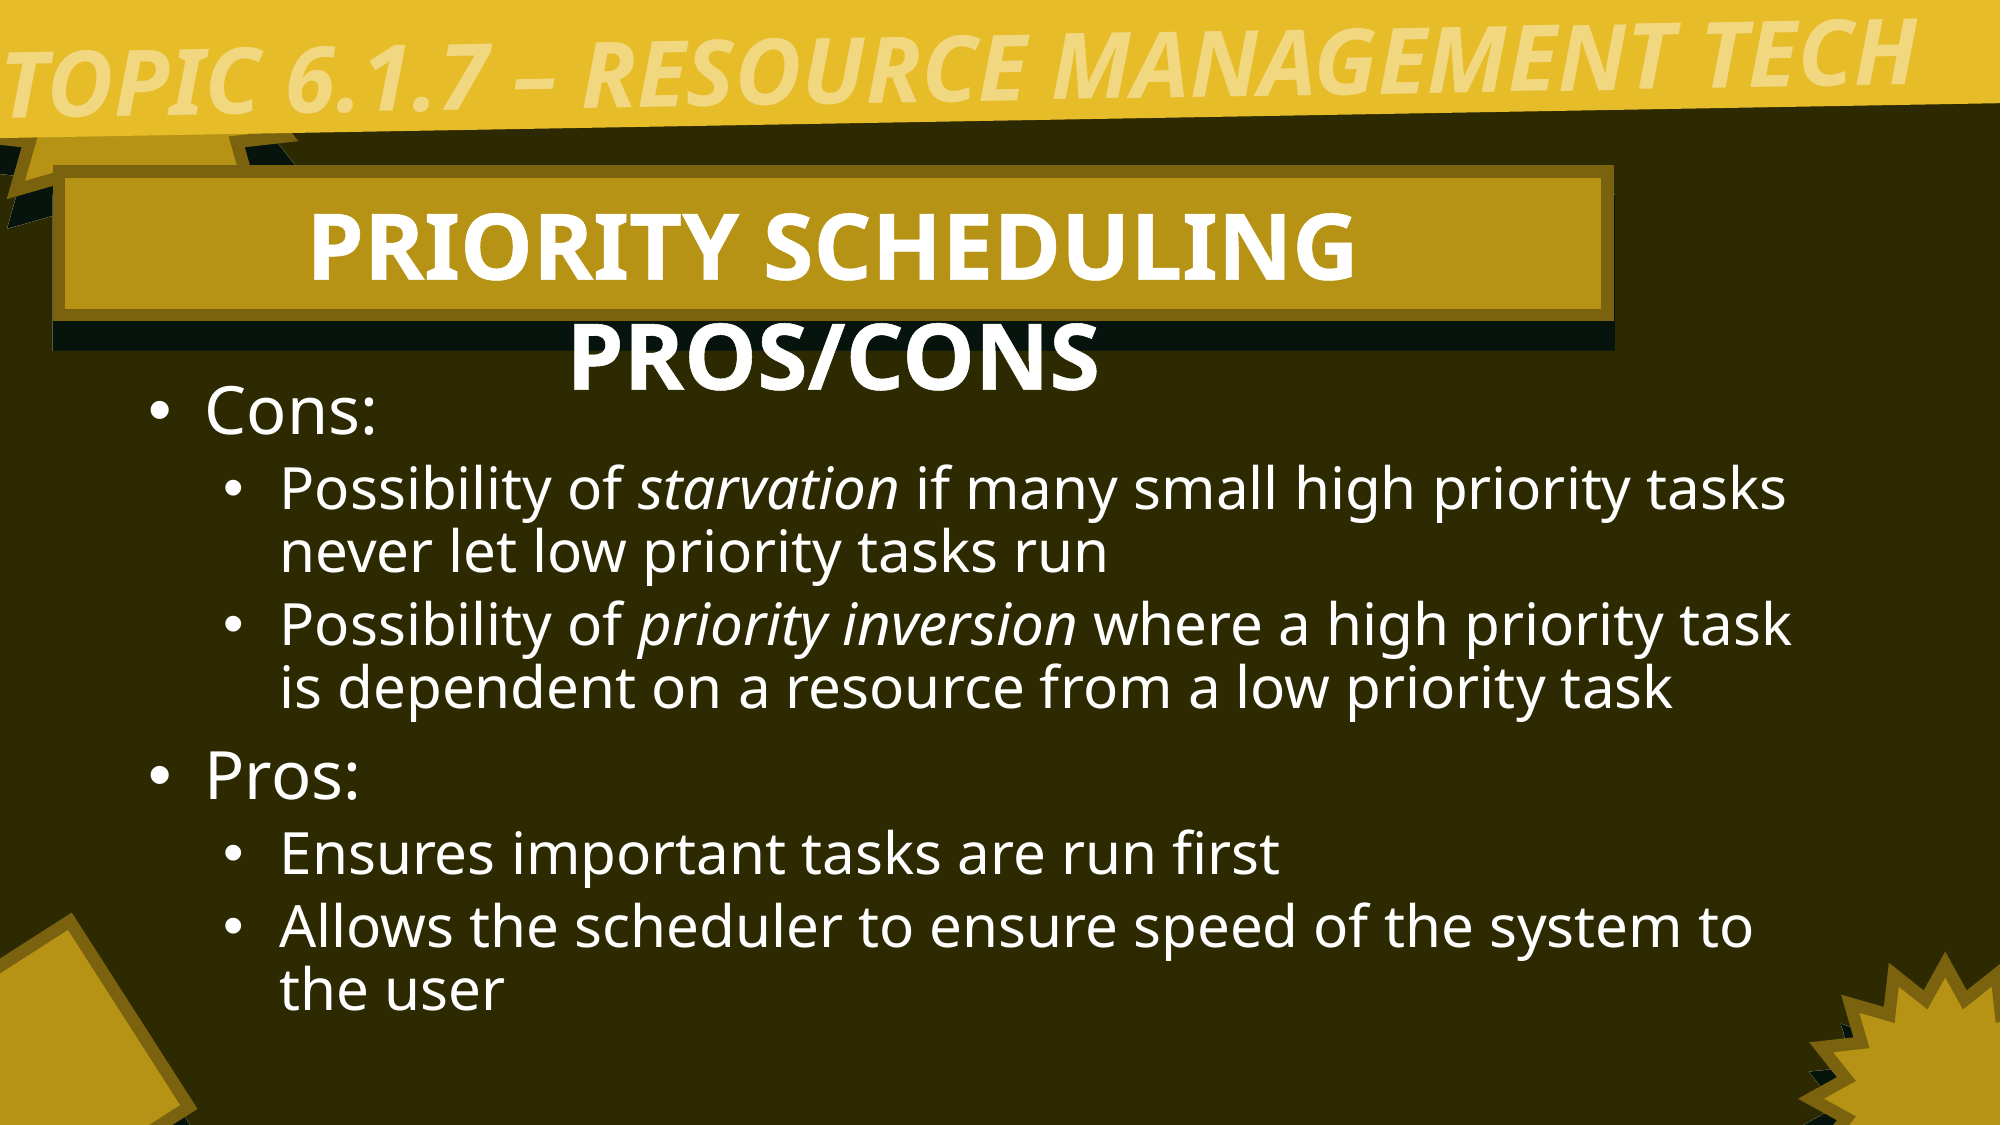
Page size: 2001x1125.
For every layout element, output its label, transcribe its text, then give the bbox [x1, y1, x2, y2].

text_box [0, 134, 290, 193]
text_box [58, 170, 1609, 530]
subtitle Cons: Possibility of starvation if many small high priority tasks never let low priority tasks run Possibility of priority inversion where a high priority task is dependent on a resource from a low priority task Pros: Ensures important tasks are run first Allows the scheduler to ensure speed of the system to the user [133, 369, 1857, 1078]
text_box [1807, 961, 2000, 1125]
text_box [0, 919, 192, 1125]
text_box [0, 0, 2000, 126]
